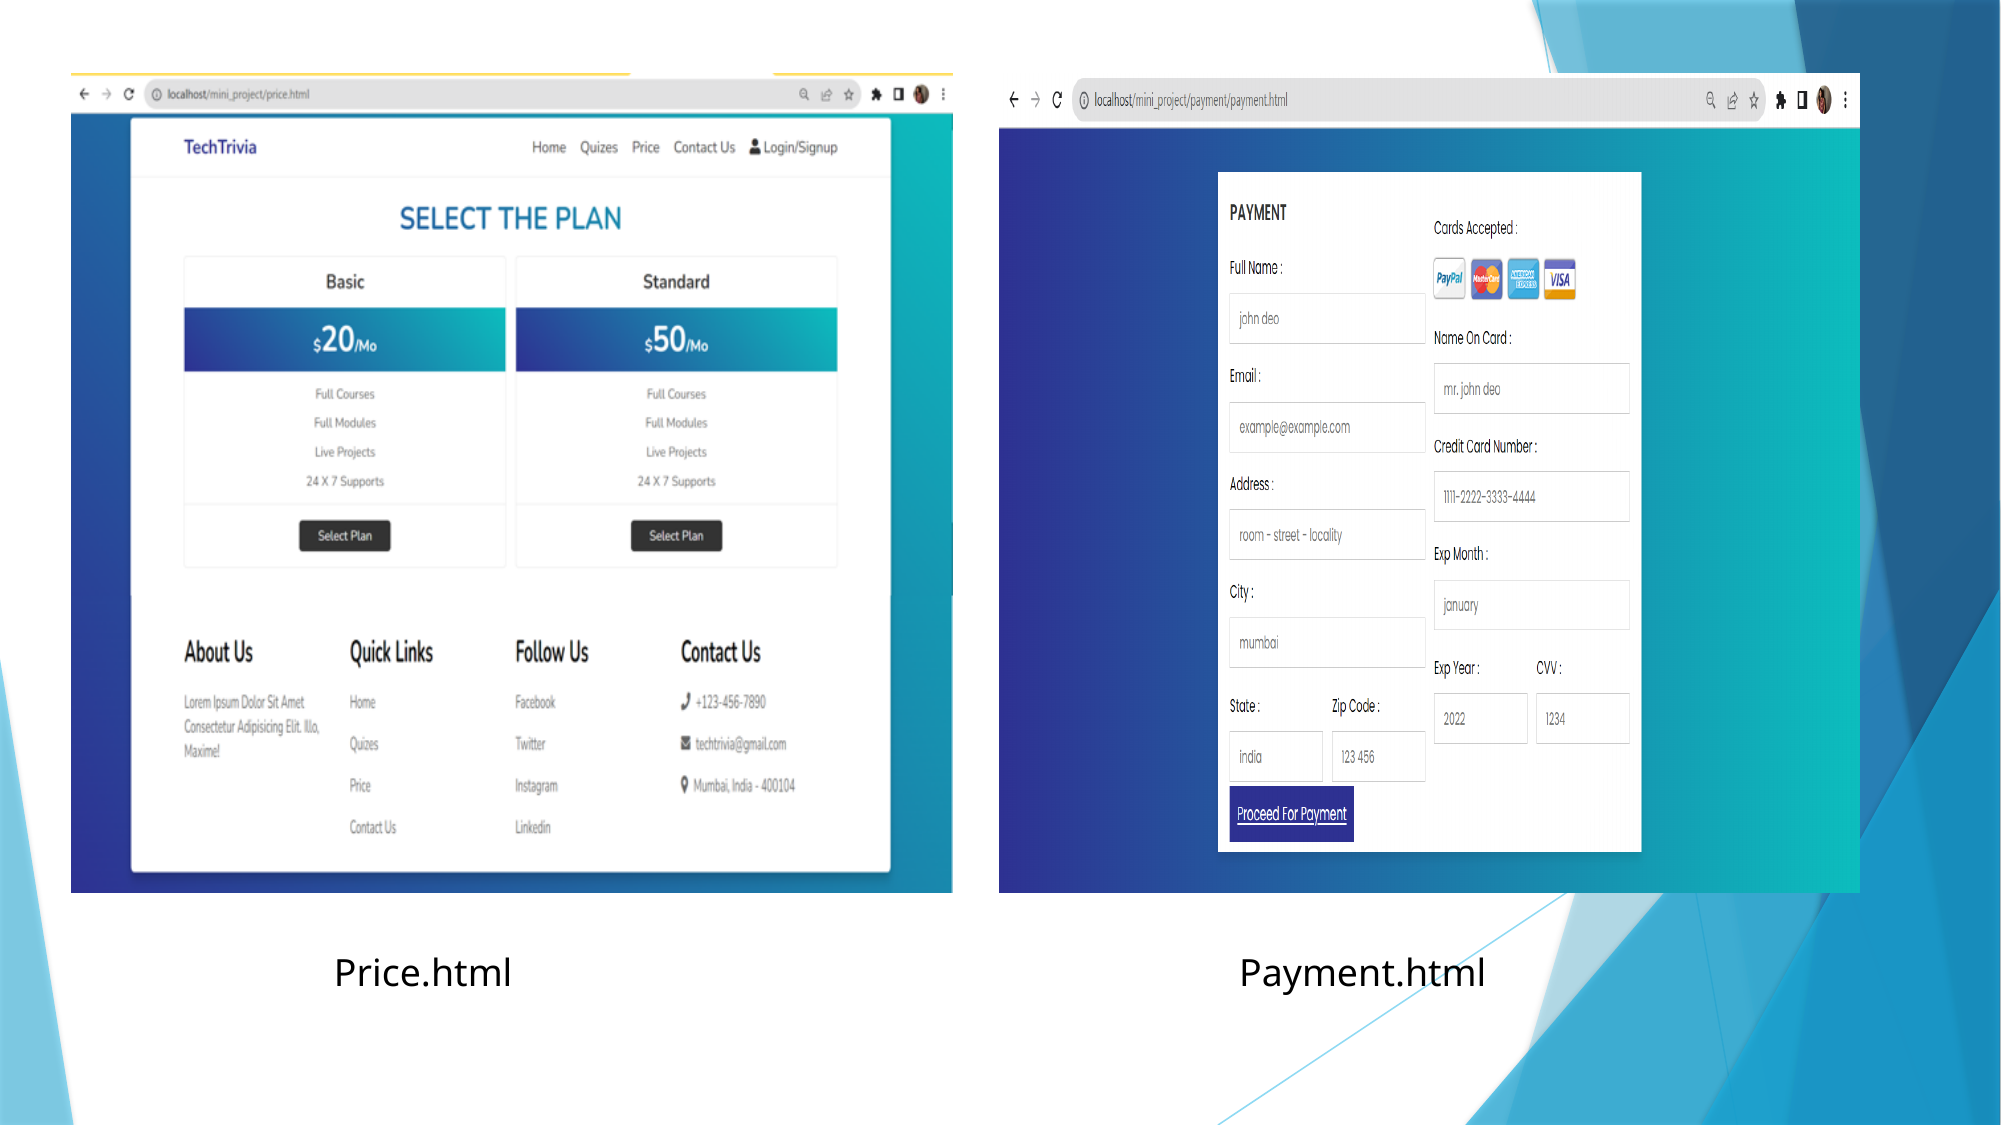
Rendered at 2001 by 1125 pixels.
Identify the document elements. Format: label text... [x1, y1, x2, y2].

text_box Payment.html [1224, 941, 1581, 1002]
text_box Price.html [319, 941, 689, 1002]
picture [70, 73, 953, 894]
picture [999, 73, 1860, 894]
